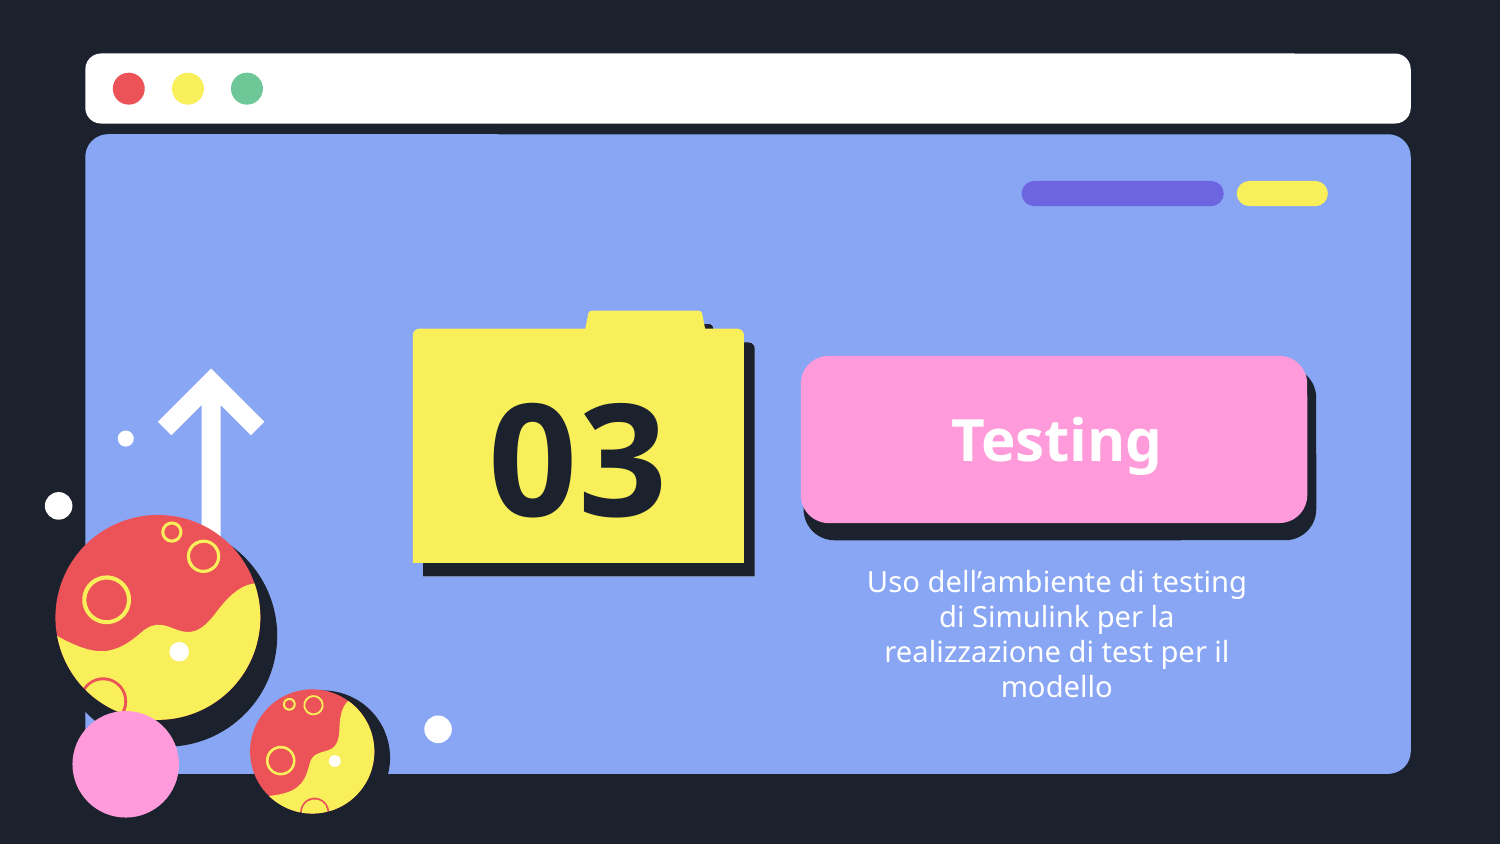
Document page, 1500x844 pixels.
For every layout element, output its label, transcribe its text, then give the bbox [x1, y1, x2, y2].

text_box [228, 667, 401, 836]
subtitle Uso dell’ambiente di testing di Simulink per la realizzazione di test per il modello [845, 548, 1269, 652]
text_box [72, 768, 179, 818]
text_box [157, 368, 265, 479]
text_box [117, 430, 134, 447]
text_box [412, 310, 744, 563]
text_box [424, 715, 452, 744]
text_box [18, 481, 302, 759]
title 03 [451, 379, 706, 528]
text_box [800, 355, 1314, 538]
